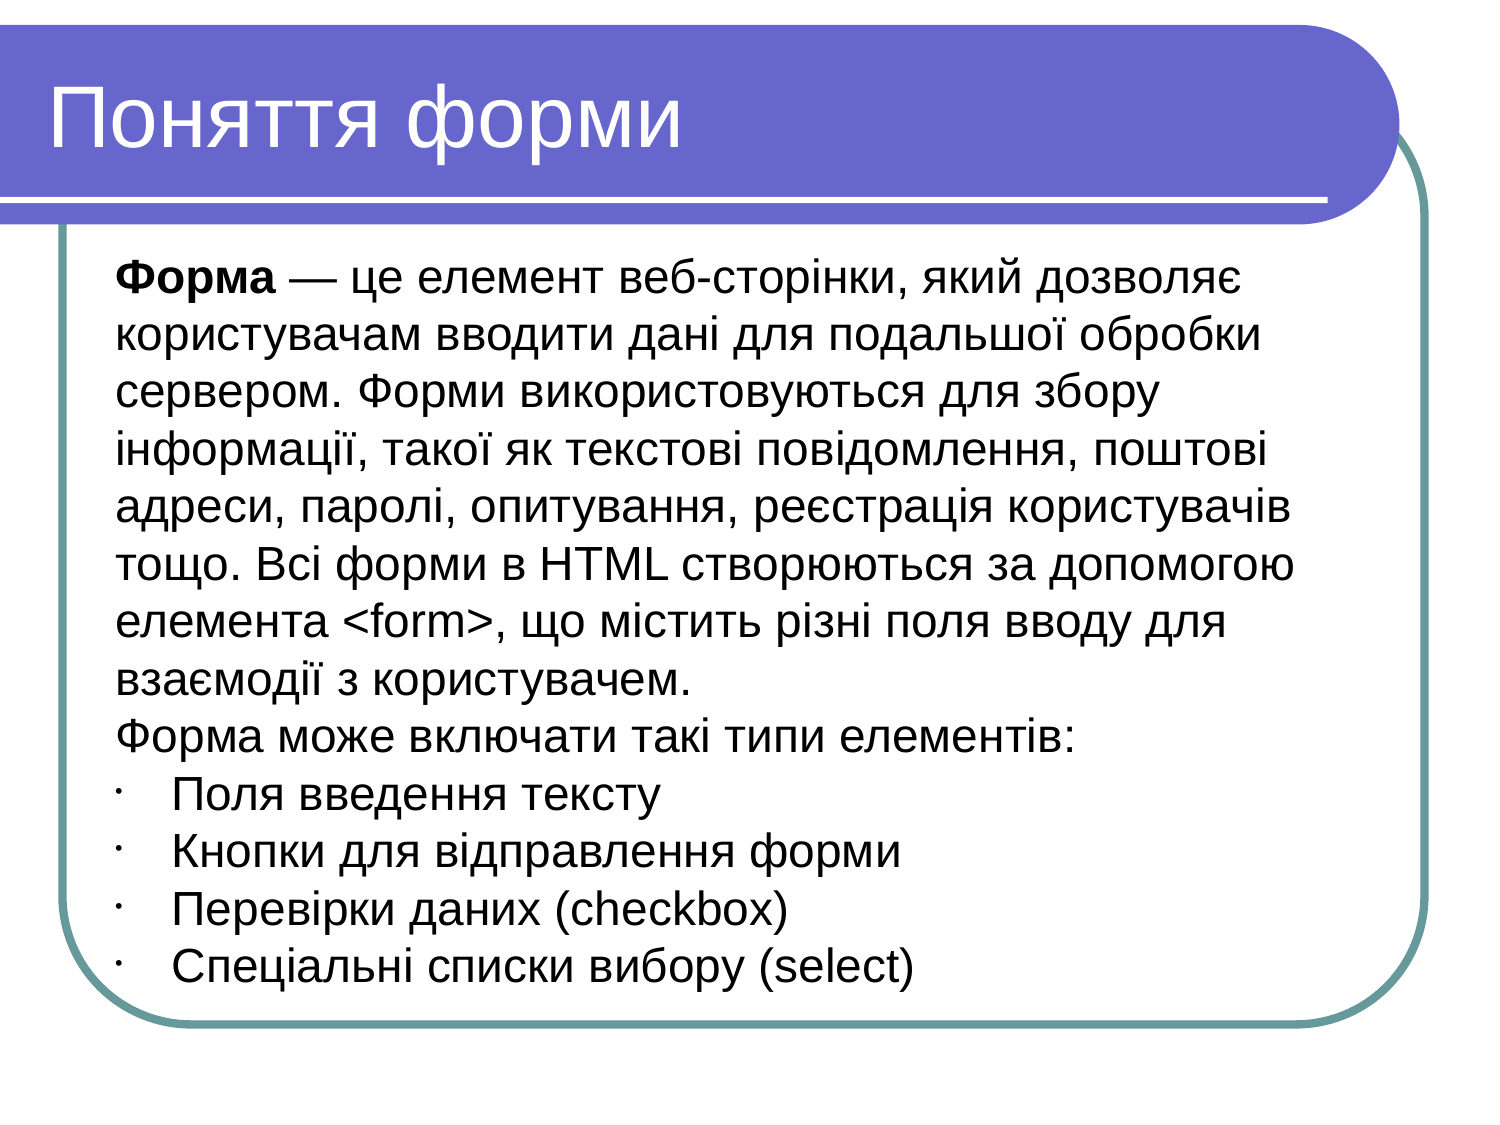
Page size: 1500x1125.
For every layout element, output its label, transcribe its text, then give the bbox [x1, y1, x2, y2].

text_box Поняття форми [32, 37, 1347, 188]
text_box Форма — це елемент веб-сторінки, який дозволяє користувачам вводити дані для подальшої обробки сервером. Форми використовуються для збору інформації, такої як текстові повідомлення, поштові адреси, паролі, опитування, реєстрація користувачів тощо. Всі форми в HTML створюються за допомогою елемента <form>, що містить різні поля вводу для взаємодії з користувачем. Форма може включати такі типи елементів: Поля введення тексту Кнопки для відправлення форми Перевірки даних (checkbox) Спеціальні списки вибору (select) [100, 237, 1401, 963]
